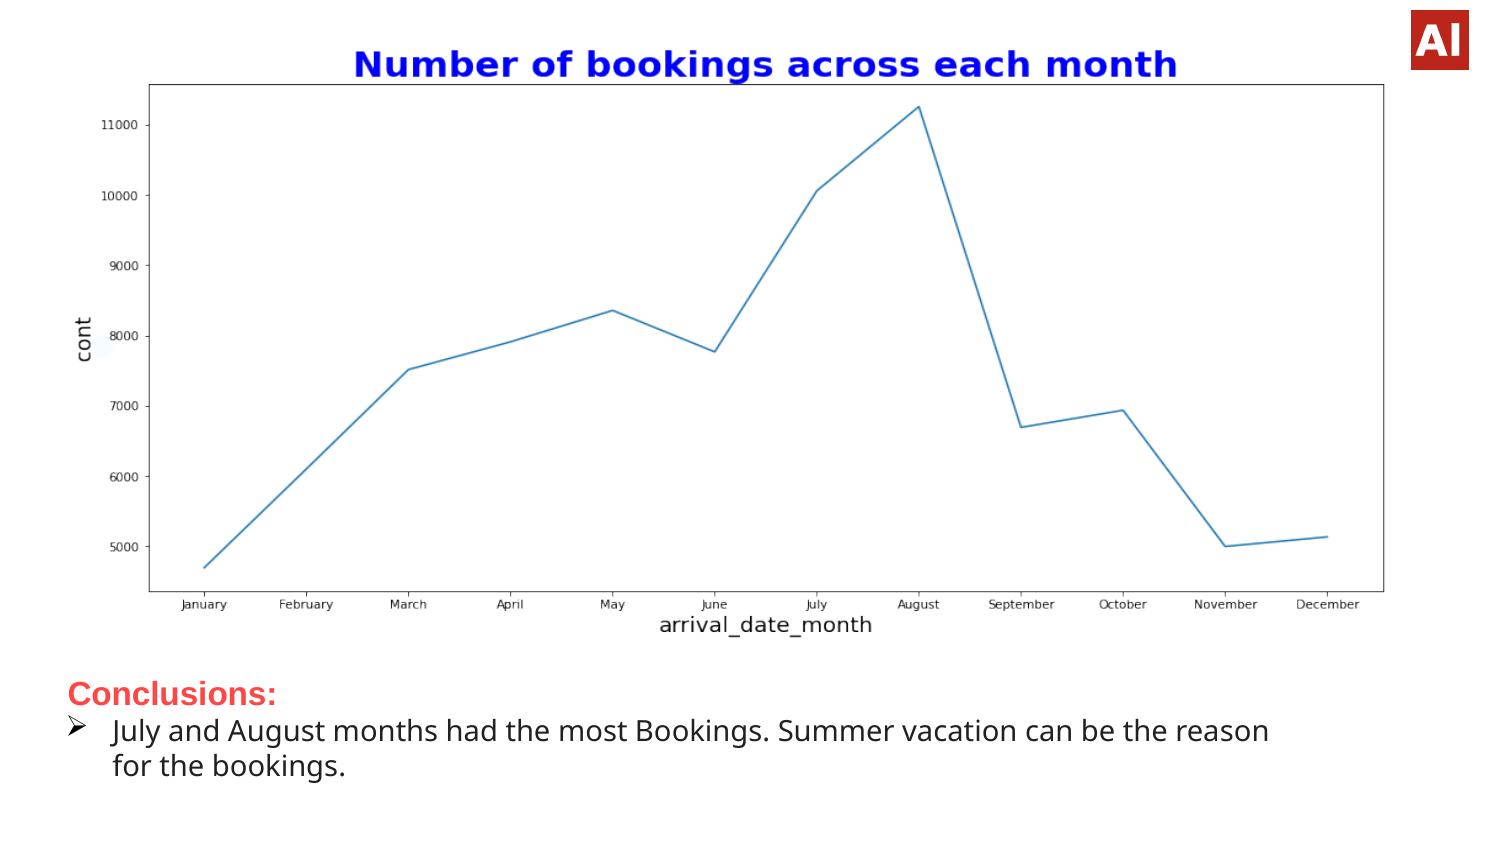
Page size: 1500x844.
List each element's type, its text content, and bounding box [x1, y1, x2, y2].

text_box Conclusions: July and August months had the most Bookings. Summer vacation can be the reason for the bookings. [65, 670, 1310, 783]
picture [1411, 10, 1469, 70]
picture [65, 42, 1392, 645]
